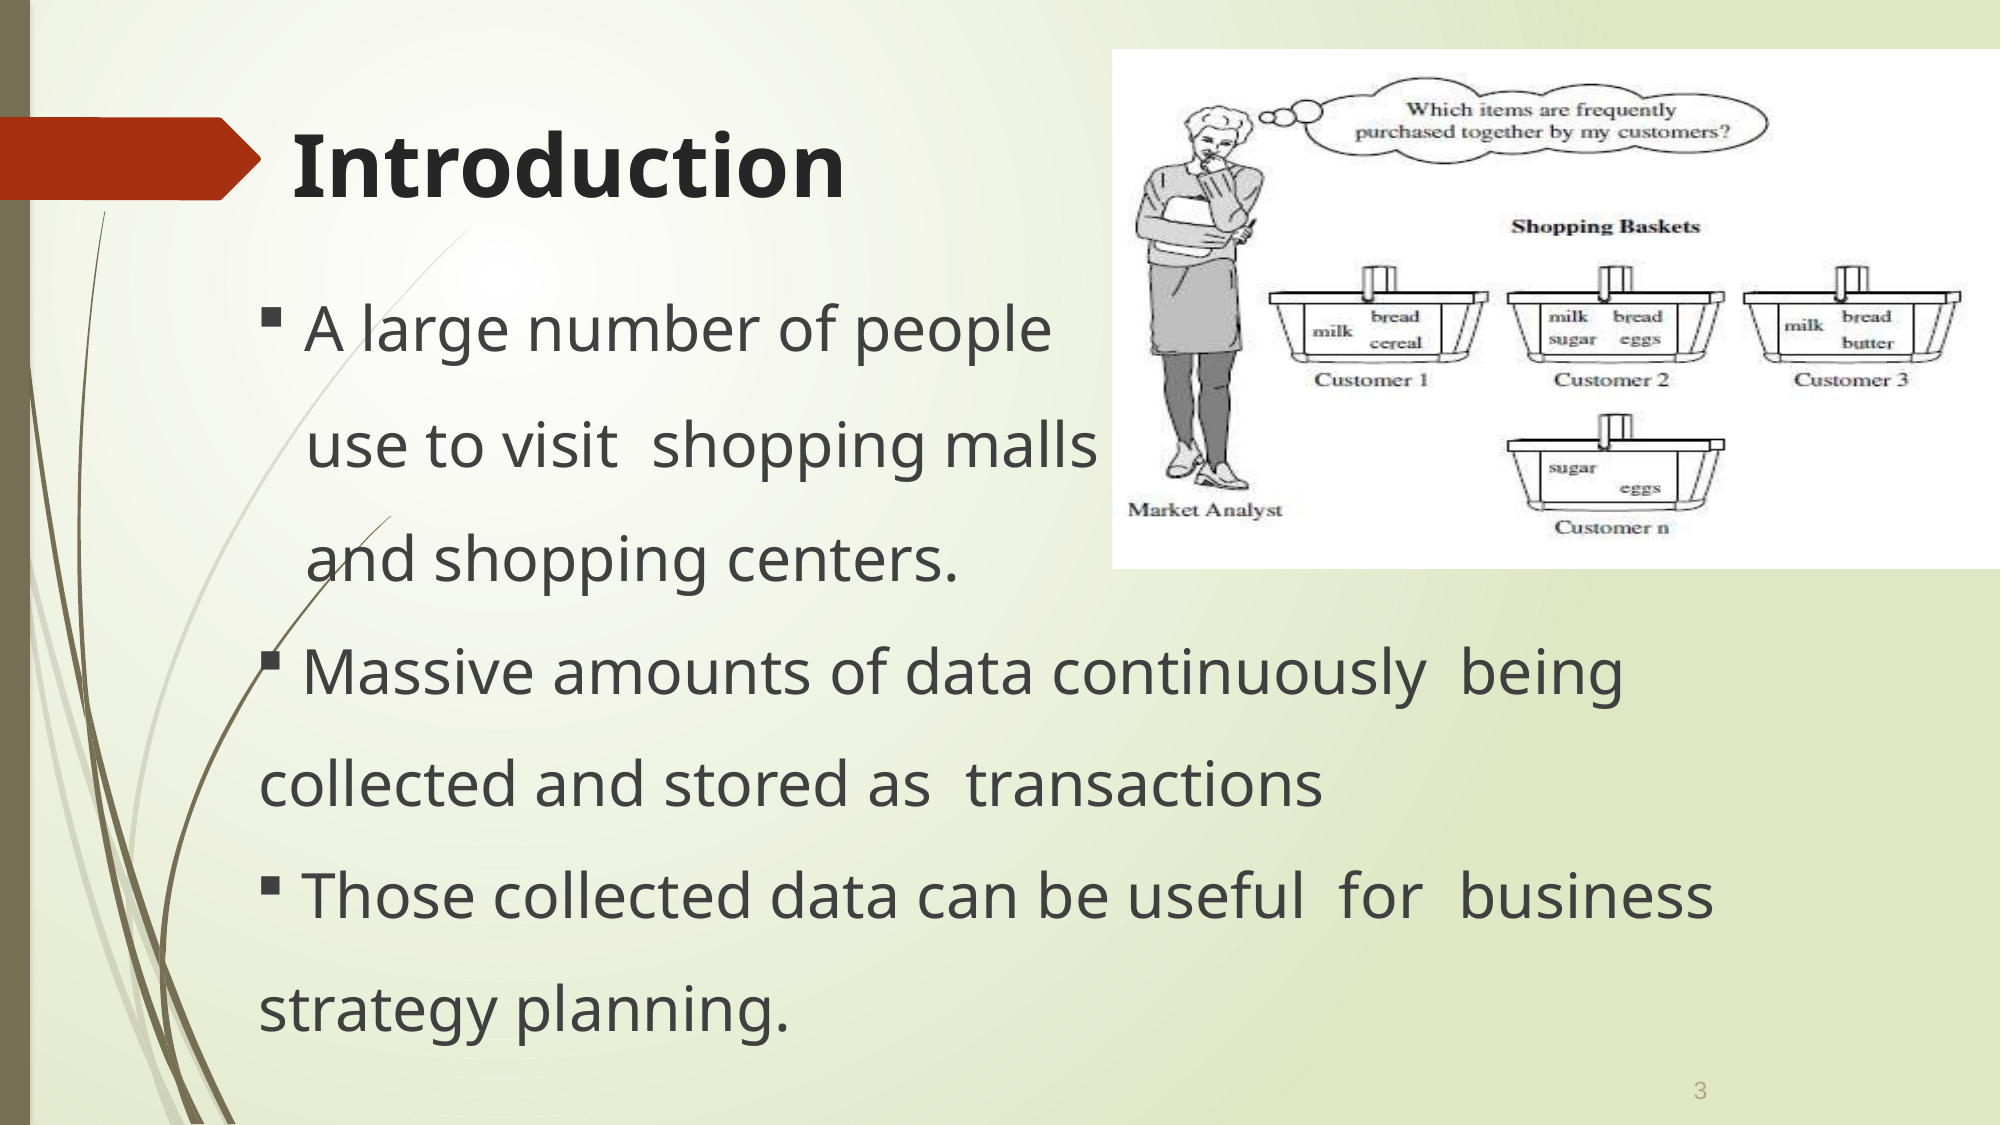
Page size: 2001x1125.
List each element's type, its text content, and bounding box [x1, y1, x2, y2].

text_box A large number of people use to visit shopping malls and shopping centers. Massive amounts of data continuously being collected and stored as transactions Those collected data can be useful for business strategy planning. [256, 243, 1793, 1044]
text_box 3 [1689, 1074, 1712, 1105]
text_box [1112, 49, 2000, 569]
title Introduction [290, 107, 866, 243]
